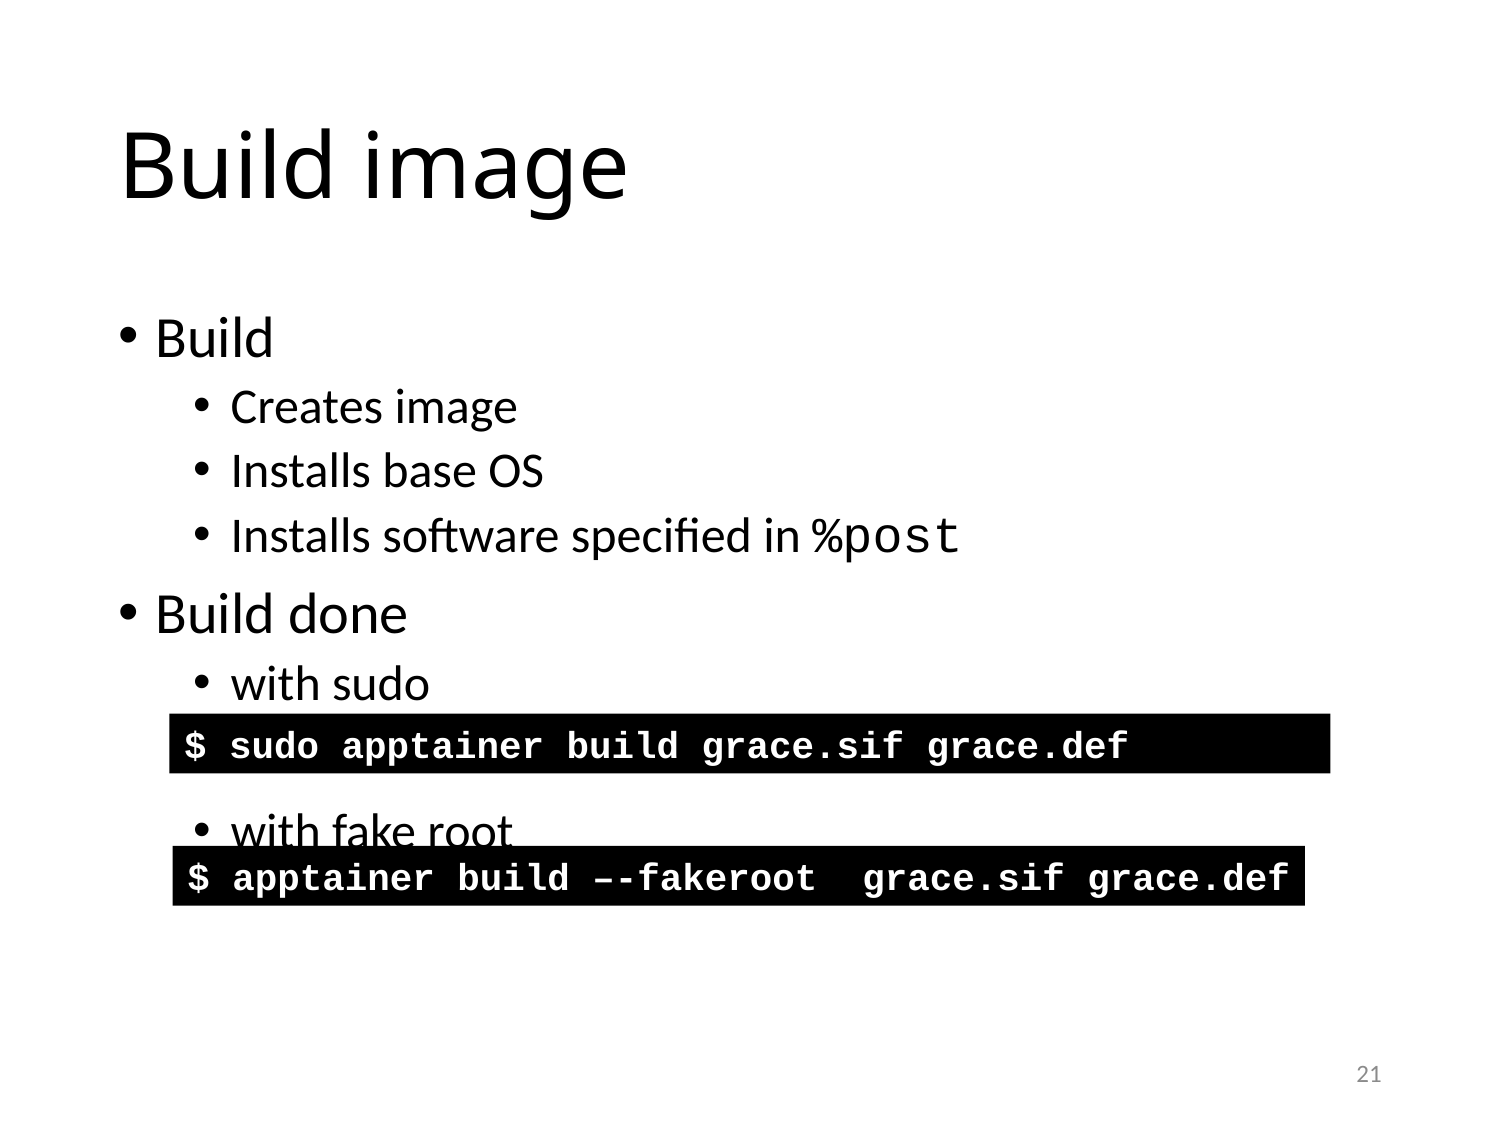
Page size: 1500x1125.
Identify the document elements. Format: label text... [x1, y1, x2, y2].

title Build image [103, 59, 1397, 278]
text_box $ apptainer build –-fakeroot grace.sif grace.def [172, 845, 1305, 906]
list Build Creates image Installs base OS Installs software specified in %post Build done with sudo with fake root [103, 299, 1397, 1014]
slide_number 21 [1059, 1042, 1397, 1103]
text_box $ sudo apptainer build grace.sif grace.def [169, 713, 1331, 774]
